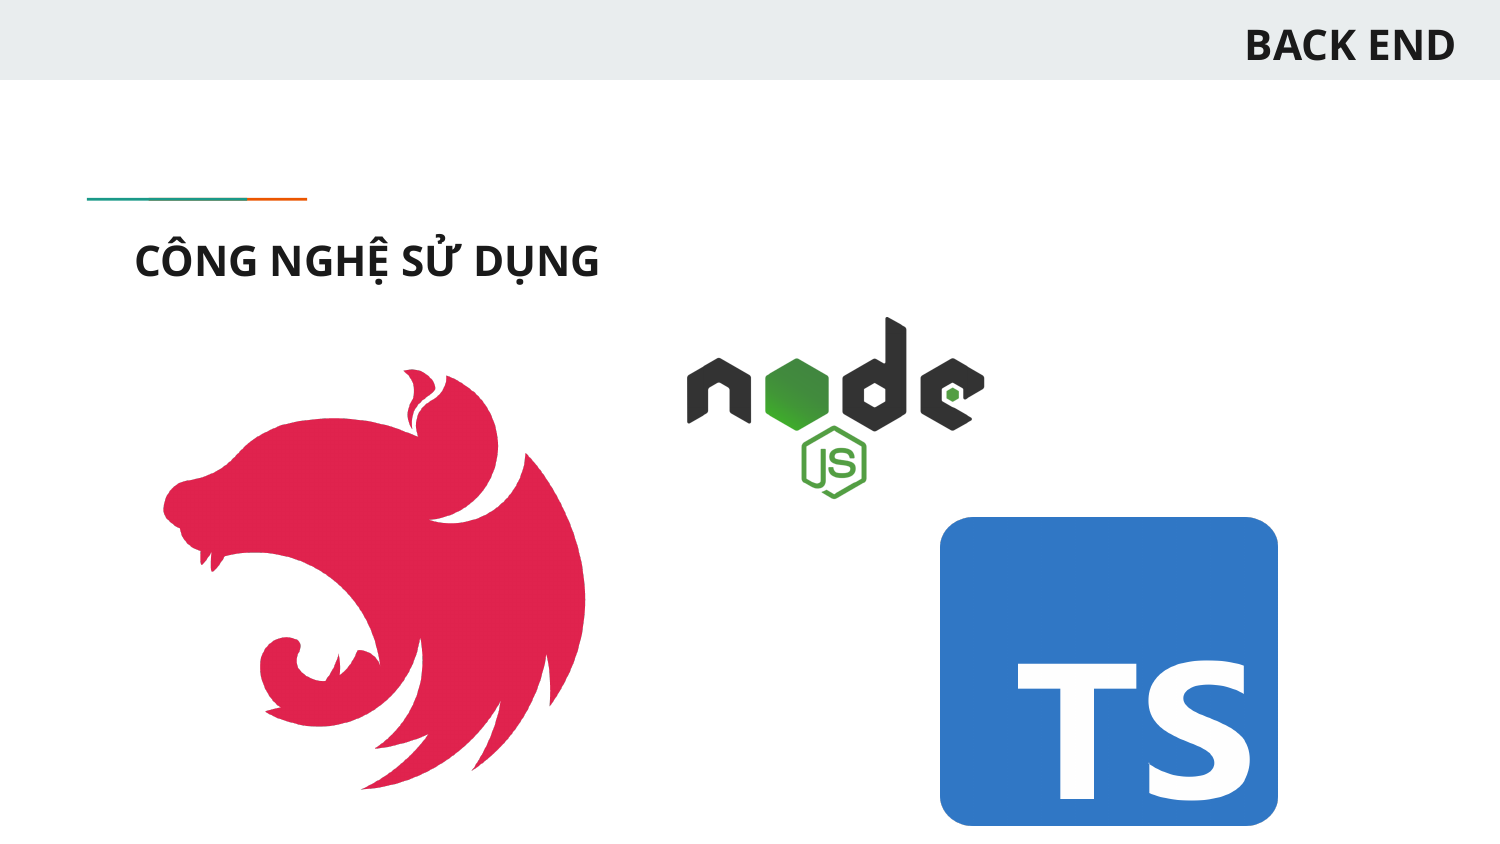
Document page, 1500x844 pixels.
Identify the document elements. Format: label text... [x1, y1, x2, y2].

picture [153, 362, 599, 793]
title BACK END [1229, 0, 1500, 88]
picture [637, 259, 1279, 827]
title CÔNG NGHỆ SỬ DỤNG [119, 216, 1381, 305]
